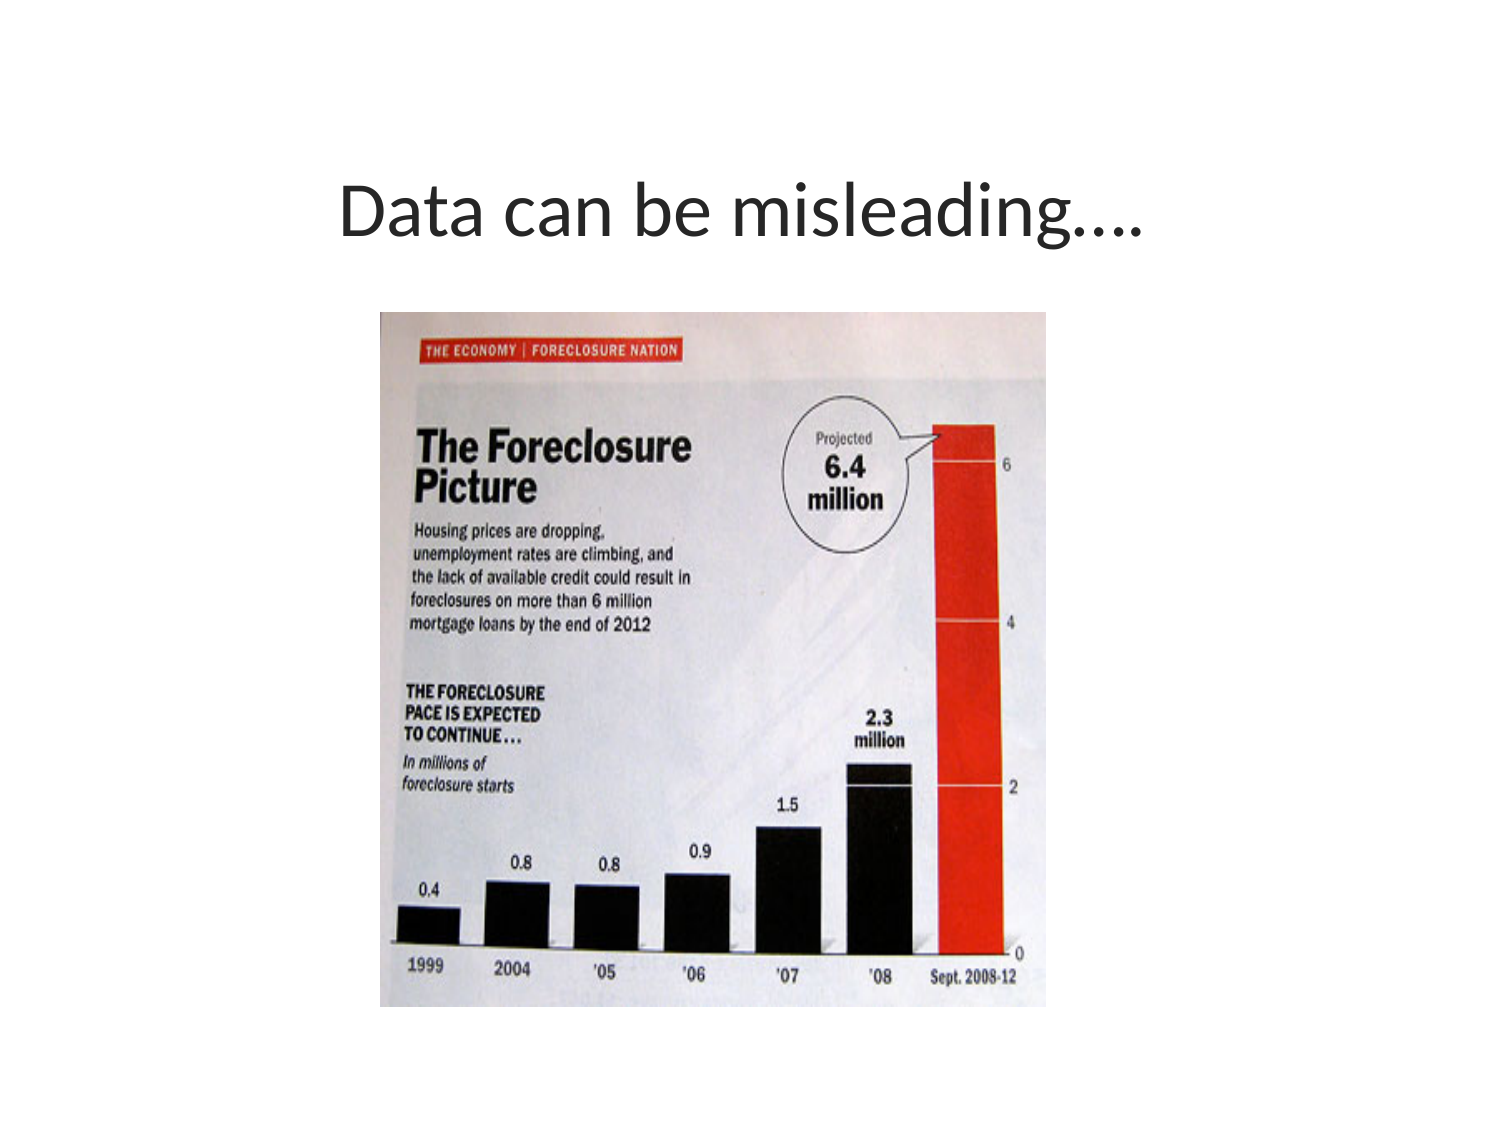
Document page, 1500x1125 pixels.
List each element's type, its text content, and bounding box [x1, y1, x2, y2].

picture [380, 312, 1046, 1007]
text_box Data can be misleading…. [151, 149, 1334, 364]
